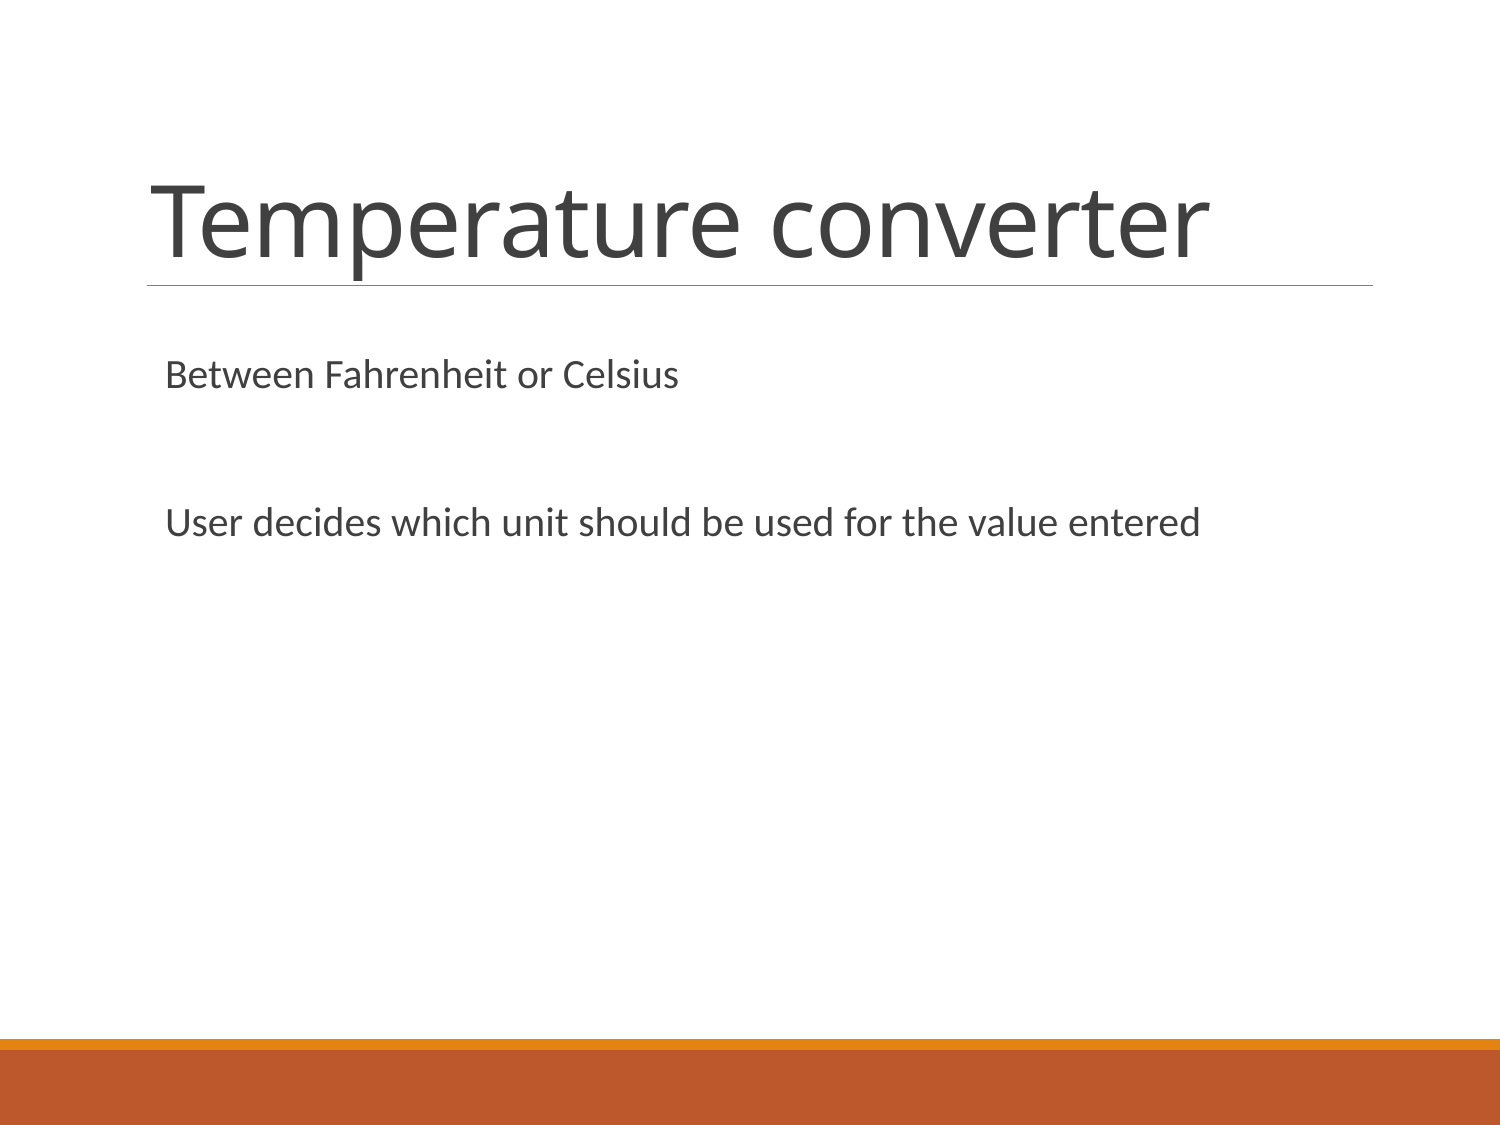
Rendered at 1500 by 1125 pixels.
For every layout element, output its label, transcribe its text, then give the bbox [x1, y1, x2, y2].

list Between Fahrenheit or Celsius User decides which unit should be used for the value entered [150, 299, 1388, 960]
title Temperature converter [135, 47, 1373, 285]
